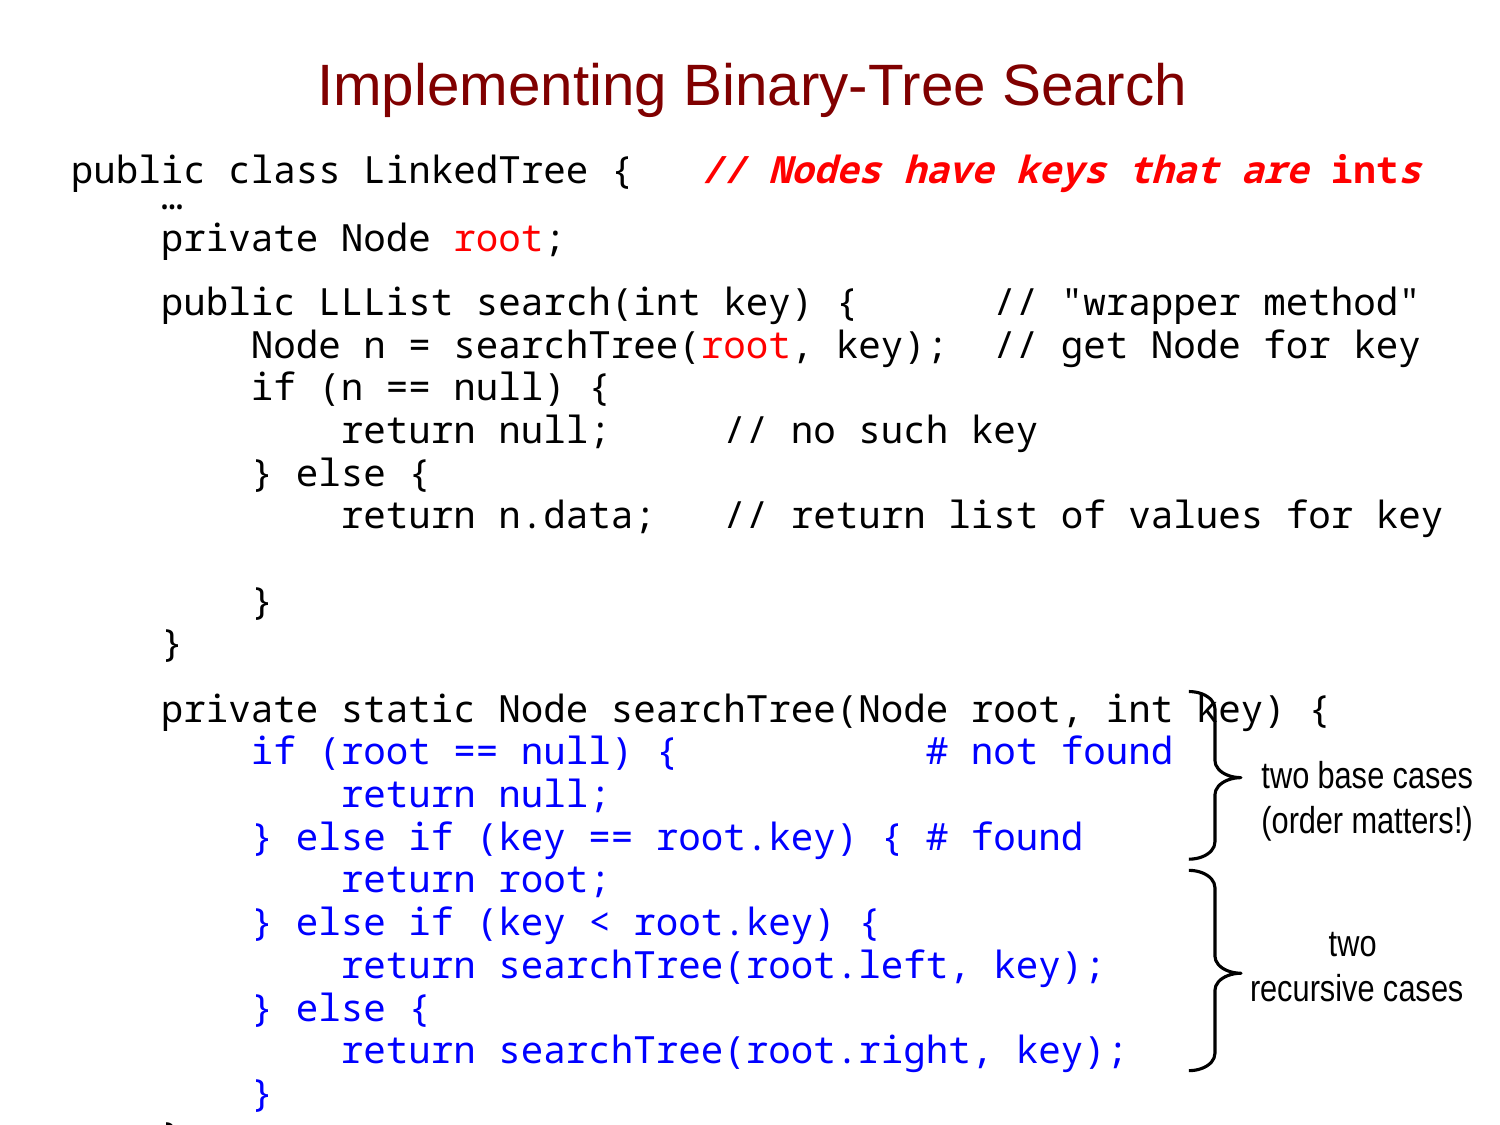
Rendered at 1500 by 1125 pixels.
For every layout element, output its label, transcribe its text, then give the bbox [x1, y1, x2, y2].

text_box [1188, 691, 1241, 860]
text_box two base cases (order matters!) [1246, 744, 1489, 849]
text_box two recursive cases [1235, 911, 1479, 1017]
title Implementing Binary-Tree Search [64, 12, 1442, 138]
text_box [1188, 870, 1235, 1071]
list public class LinkedTree { // Nodes have keys that are ints … private Node root; public LLList search(int key) { // "wrapper method" Node n = searchTree(root, key); // get Node for key if (n == null) { return null; // no such key } else { return n.data; // return list of values for key } } private static Node searchTree(Node root, int key) { if (root == null) { # not found return null; } else if (key == root.key) { # found return root; } else if (key < root.key) { return searchTree(root.left, key); } else { return searchTree(root.right, key); } } [55, 138, 1500, 1060]
